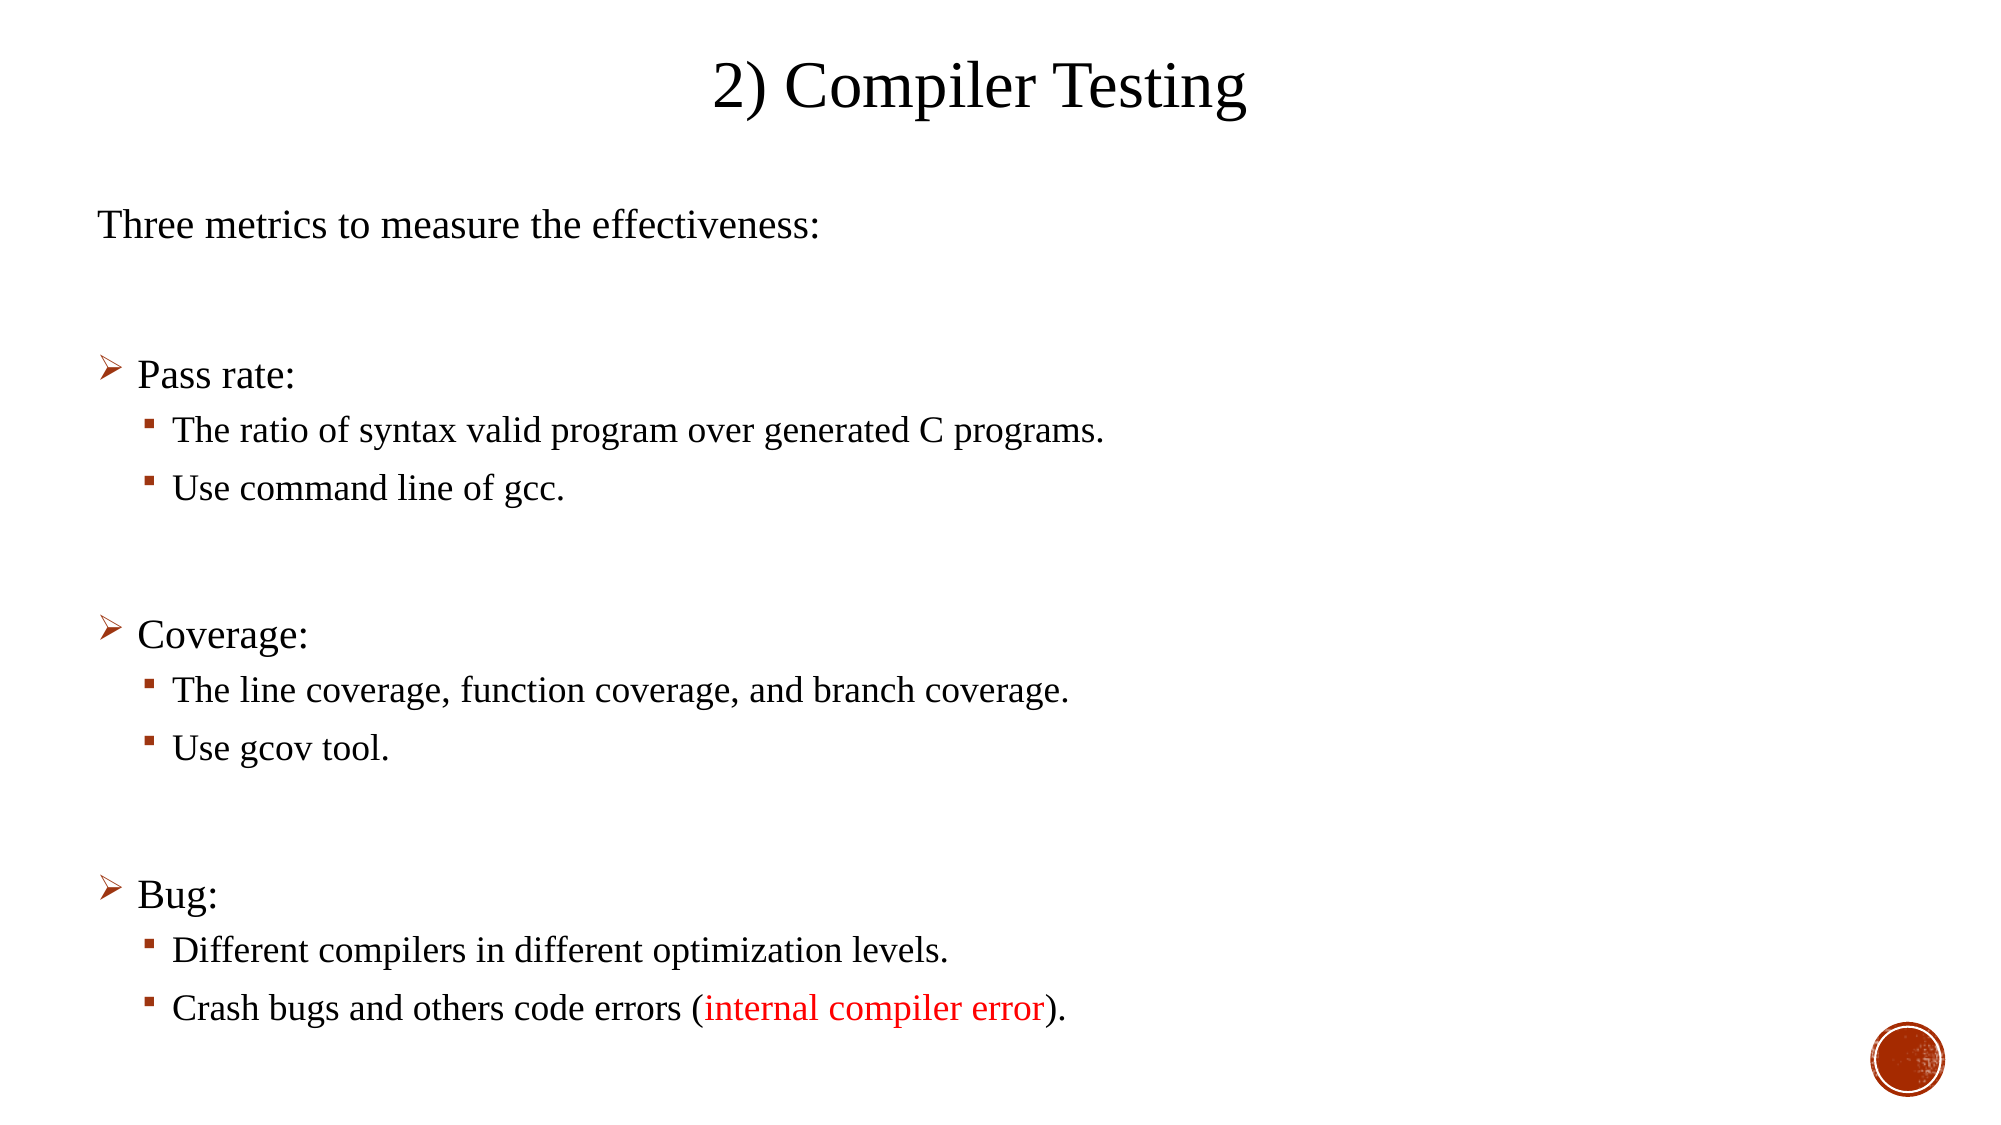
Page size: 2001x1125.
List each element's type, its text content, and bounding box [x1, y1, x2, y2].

text_box 2) Compiler Testing [27, 33, 1934, 129]
list Three metrics to measure the effectiveness: Pass rate: The ratio of syntax valid program over generated C programs. Use command line of gcc. Coverage: The line coverage, function coverage, and branch coverage. Use gcov tool. Bug: Different compilers in different optimization levels. Crash bugs and others code errors (internal compiler error). [82, 189, 1897, 1042]
